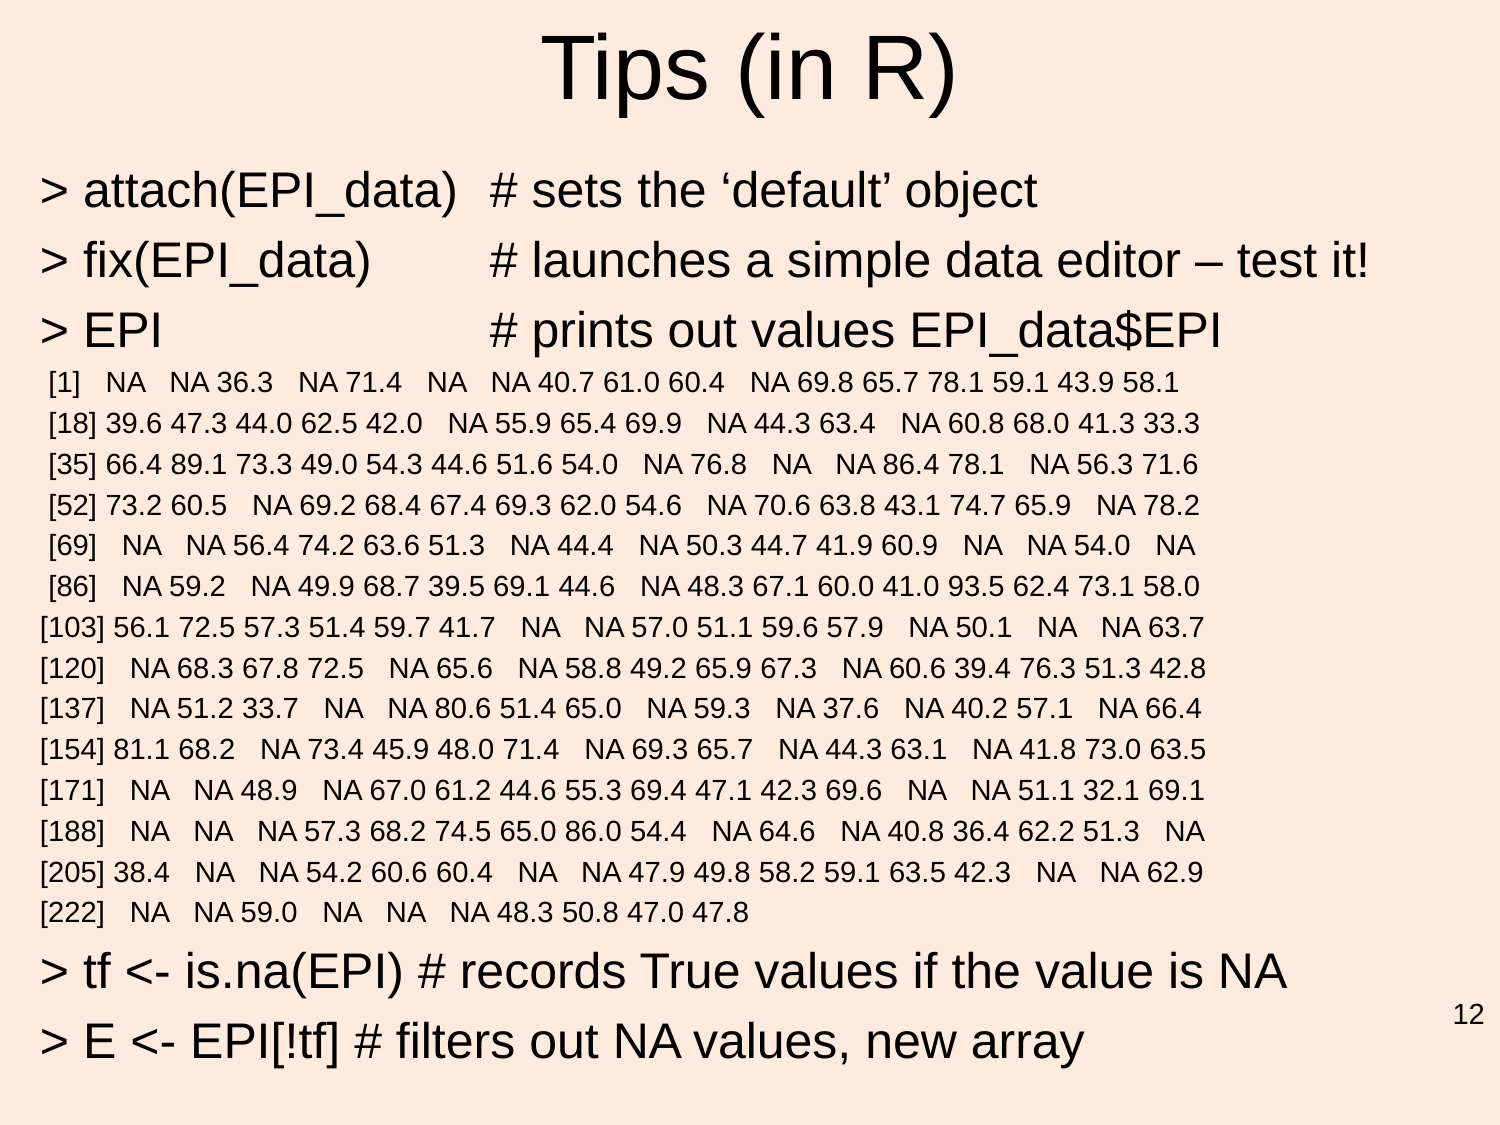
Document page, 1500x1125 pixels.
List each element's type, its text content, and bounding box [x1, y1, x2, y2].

list > attach(EPI_data) # sets the ‘default’ object > fix(EPI_data) # launches a simple data editor – test it! > EPI # prints out values EPI_data$EPI [1] NA NA 36.3 NA 71.4 NA NA 40.7 61.0 60.4 NA 69.8 65.7 78.1 59.1 43.9 58.1 [18] 39.6 47.3 44.0 62.5 42.0 NA 55.9 65.4 69.9 NA 44.3 63.4 NA 60.8 68.0 41.3 33.3 [35] 66.4 89.1 73.3 49.0 54.3 44.6 51.6 54.0 NA 76.8 NA NA 86.4 78.1 NA 56.3 71.6 [52] 73.2 60.5 NA 69.2 68.4 67.4 69.3 62.0 54.6 NA 70.6 63.8 43.1 74.7 65.9 NA 78.2 [69] NA NA 56.4 74.2 63.6 51.3 NA 44.4 NA 50.3 44.7 41.9 60.9 NA NA 54.0 NA [86] NA 59.2 NA 49.9 68.7 39.5 69.1 44.6 NA 48.3 67.1 60.0 41.0 93.5 62.4 73.1 58.0 [103] 56.1 72.5 57.3 51.4 59.7 41.7 NA NA 57.0 51.1 59.6 57.9 NA 50.1 NA NA 63.7 [120] NA 68.3 67.8 72.5 NA 65.6 NA 58.8 49.2 65.9 67.3 NA 60.6 39.4 76.3 51.3 42.8 [137] NA 51.2 33.7 NA NA 80.6 51.4 65.0 NA 59.3 NA 37.6 NA 40.2 57.1 NA 66.4 [154] 81.1 68.2 NA 73.4 45.9 48.0 71.4 NA 69.3 65.7 NA 44.3 63.1 NA 41.8 73.0 63.5 [171] NA NA 48.9 NA 67.0 61.2 44.6 55.3 69.4 47.1 42.3 69.6 NA NA 51.1 32.1 69.1 [188] NA NA NA 57.3 68.2 74.5 65.0 86.0 54.4 NA 64.6 NA 40.8 36.4 62.2 51.3 NA [205] 38.4 NA NA 54.2 60.6 60.4 NA NA 47.9 49.8 58.2 59.1 63.5 42.3 NA NA 62.9 [222] NA NA 59.0 NA NA NA 48.3 50.8 47.0 47.8 > tf <- is.na(EPI) # records True values if the value is NA > E <- EPI[!tf] # filters out NA values, new array [24, 149, 1463, 1100]
title Tips (in R) [112, 0, 1388, 125]
slide_number 12 [1187, 987, 1500, 1063]
